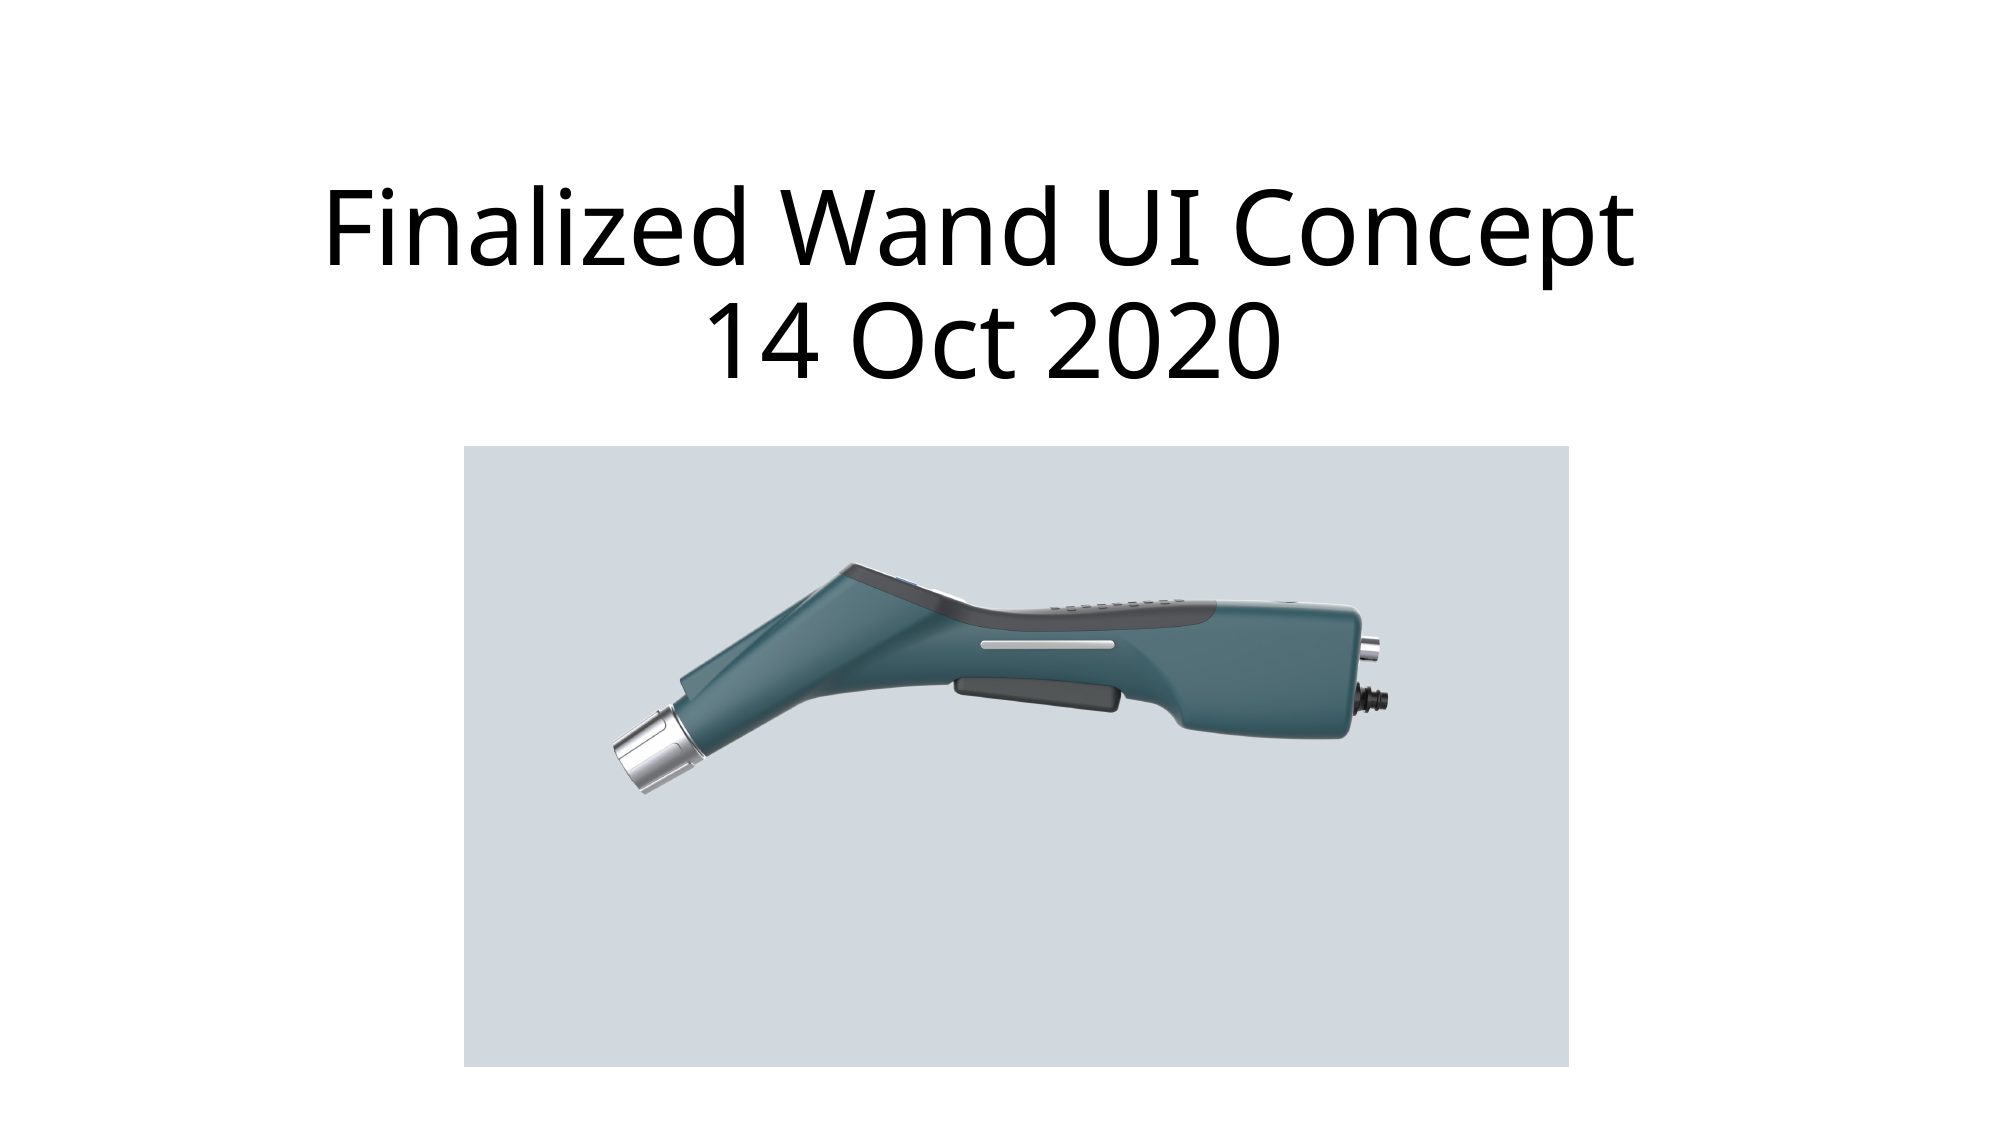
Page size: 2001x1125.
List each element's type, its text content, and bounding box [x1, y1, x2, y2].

picture [464, 446, 1569, 1068]
title Finalized Wand UI Concept 14 Oct 2020 [242, 162, 1743, 409]
